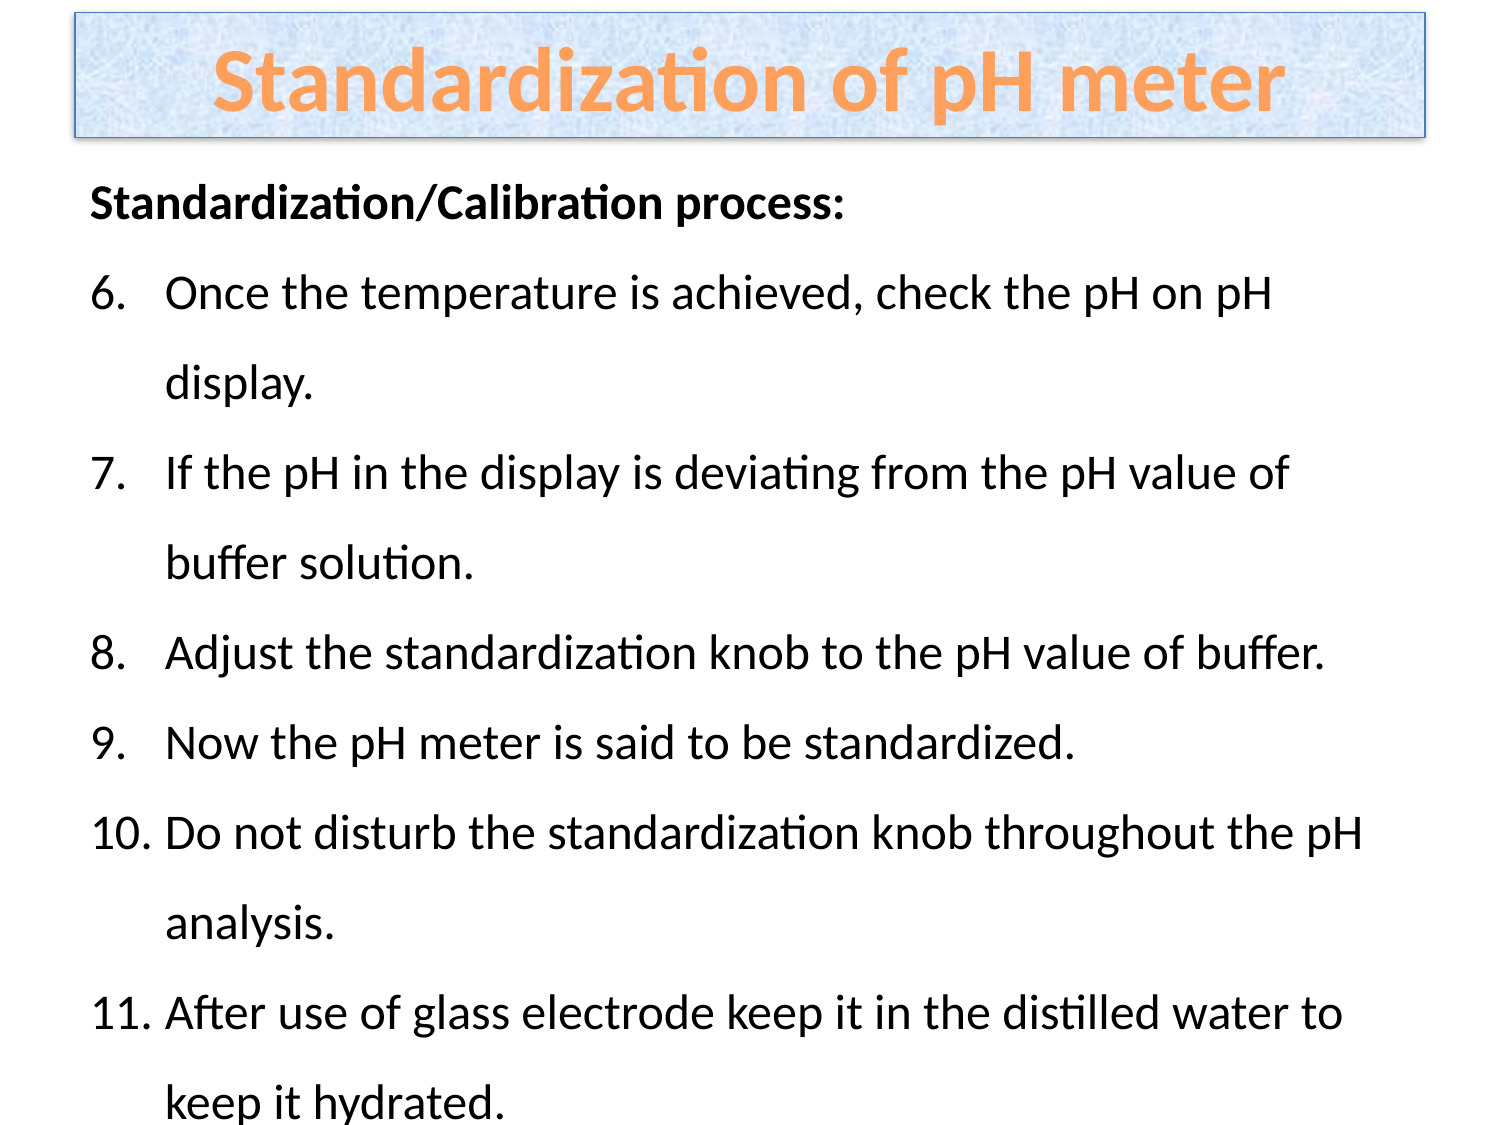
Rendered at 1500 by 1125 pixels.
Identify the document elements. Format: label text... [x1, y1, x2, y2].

text_box Standardization/Calibration process: Once the temperature is achieved, check the pH on pH display. If the pH in the display is deviating from the pH value of buffer solution. Adjust the standardization knob to the pH value of buffer. Now the pH meter is said to be standardized. Do not disturb the standardization knob throughout the pH analysis. After use of glass electrode keep it in the distilled water to keep it hydrated. [74, 162, 1425, 1125]
title Standardization of pH meter [74, 12, 1426, 138]
